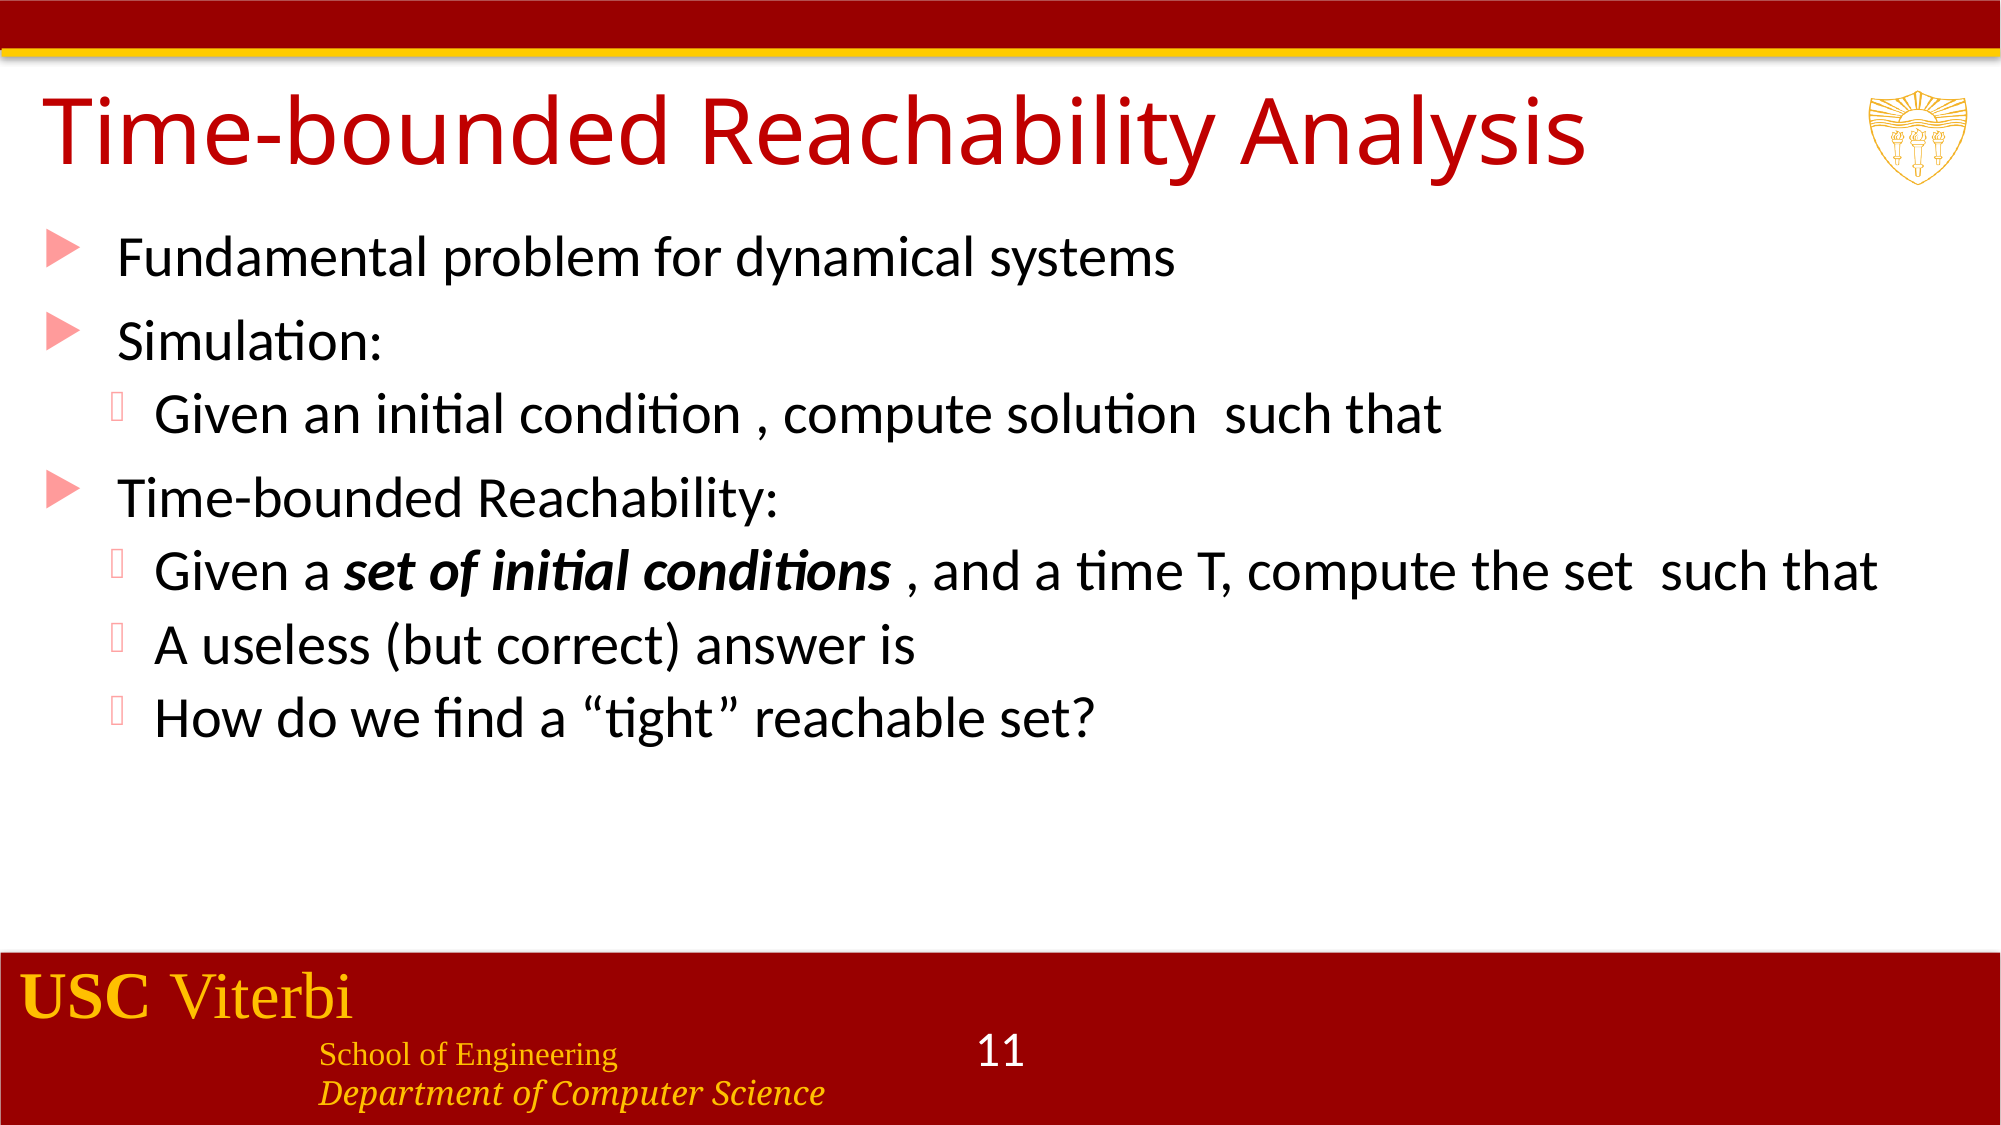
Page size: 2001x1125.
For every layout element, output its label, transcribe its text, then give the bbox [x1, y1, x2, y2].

title Time-bounded Reachability Analysis [27, 70, 1819, 199]
picture [1836, 76, 2000, 199]
slide_number 11 [774, 1016, 1225, 1077]
